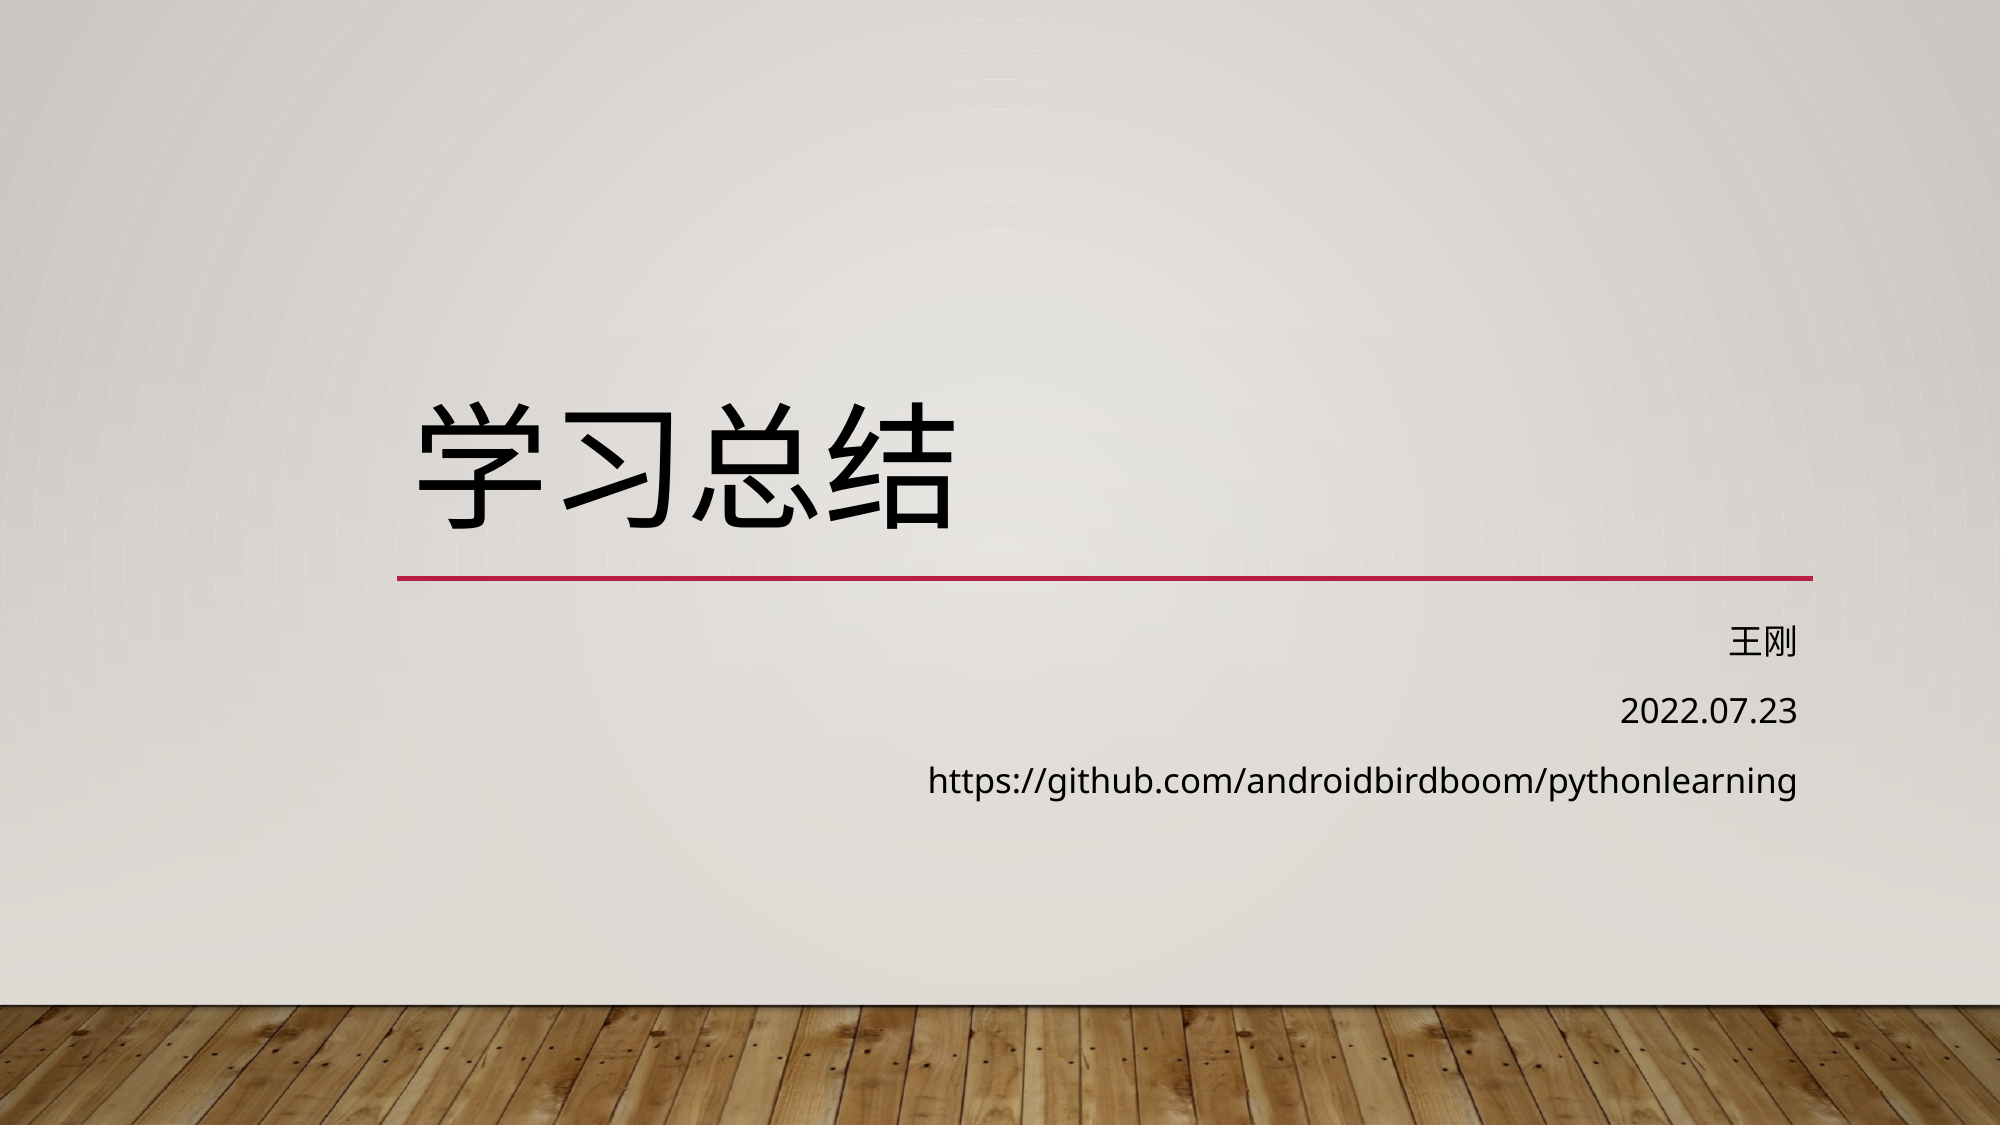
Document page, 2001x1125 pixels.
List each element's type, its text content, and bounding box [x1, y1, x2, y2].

subtitle 王刚 2022.07.23 https://github.com/androidbirdboom/pythonlearning [396, 596, 1814, 818]
picture [0, 1005, 2000, 1125]
title 学习总结 [396, 131, 1814, 549]
